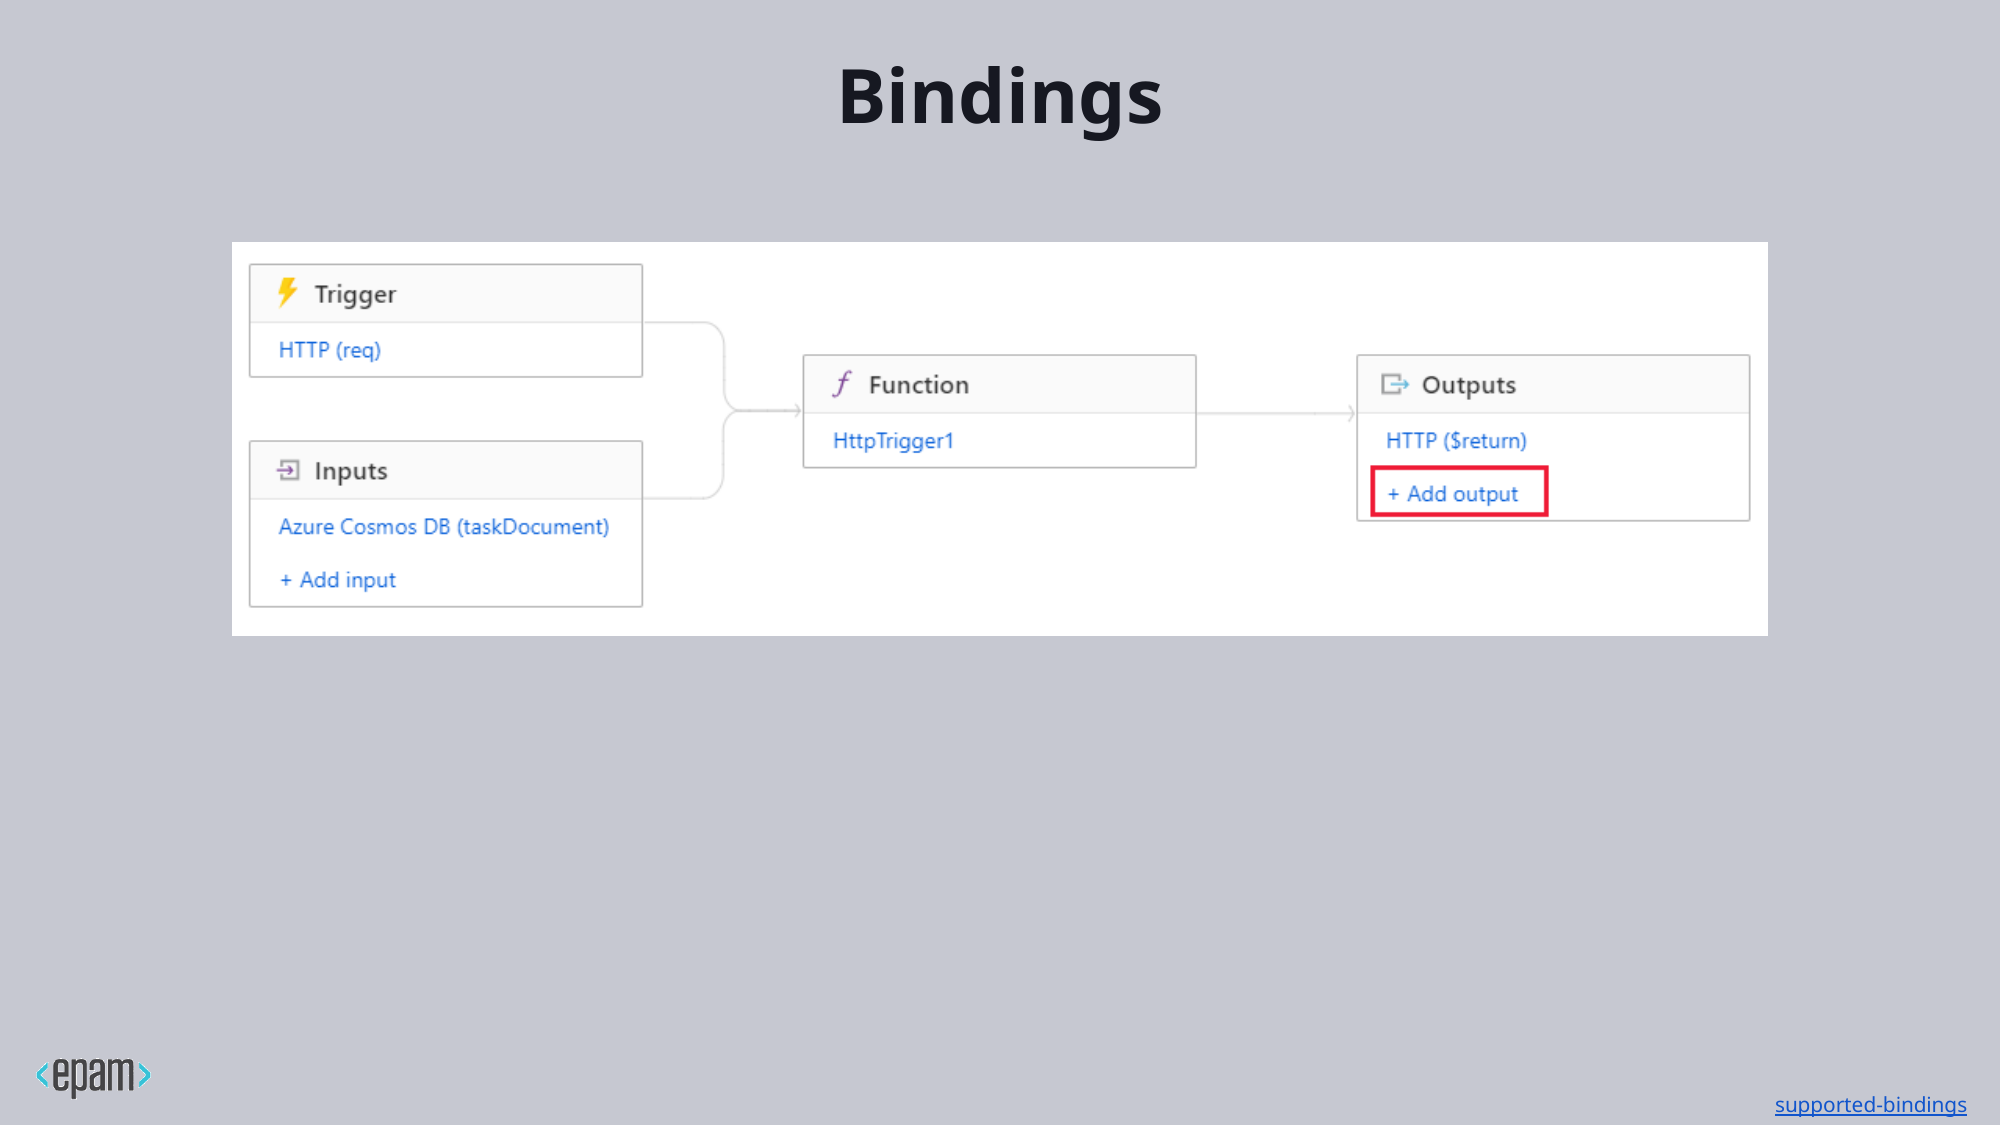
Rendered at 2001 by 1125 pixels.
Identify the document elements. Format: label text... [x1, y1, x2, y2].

title Bindings [99, 0, 1900, 188]
picture [232, 241, 1768, 637]
picture [0, 1028, 186, 1125]
text_box supported-bindings [1760, 1084, 1983, 1125]
